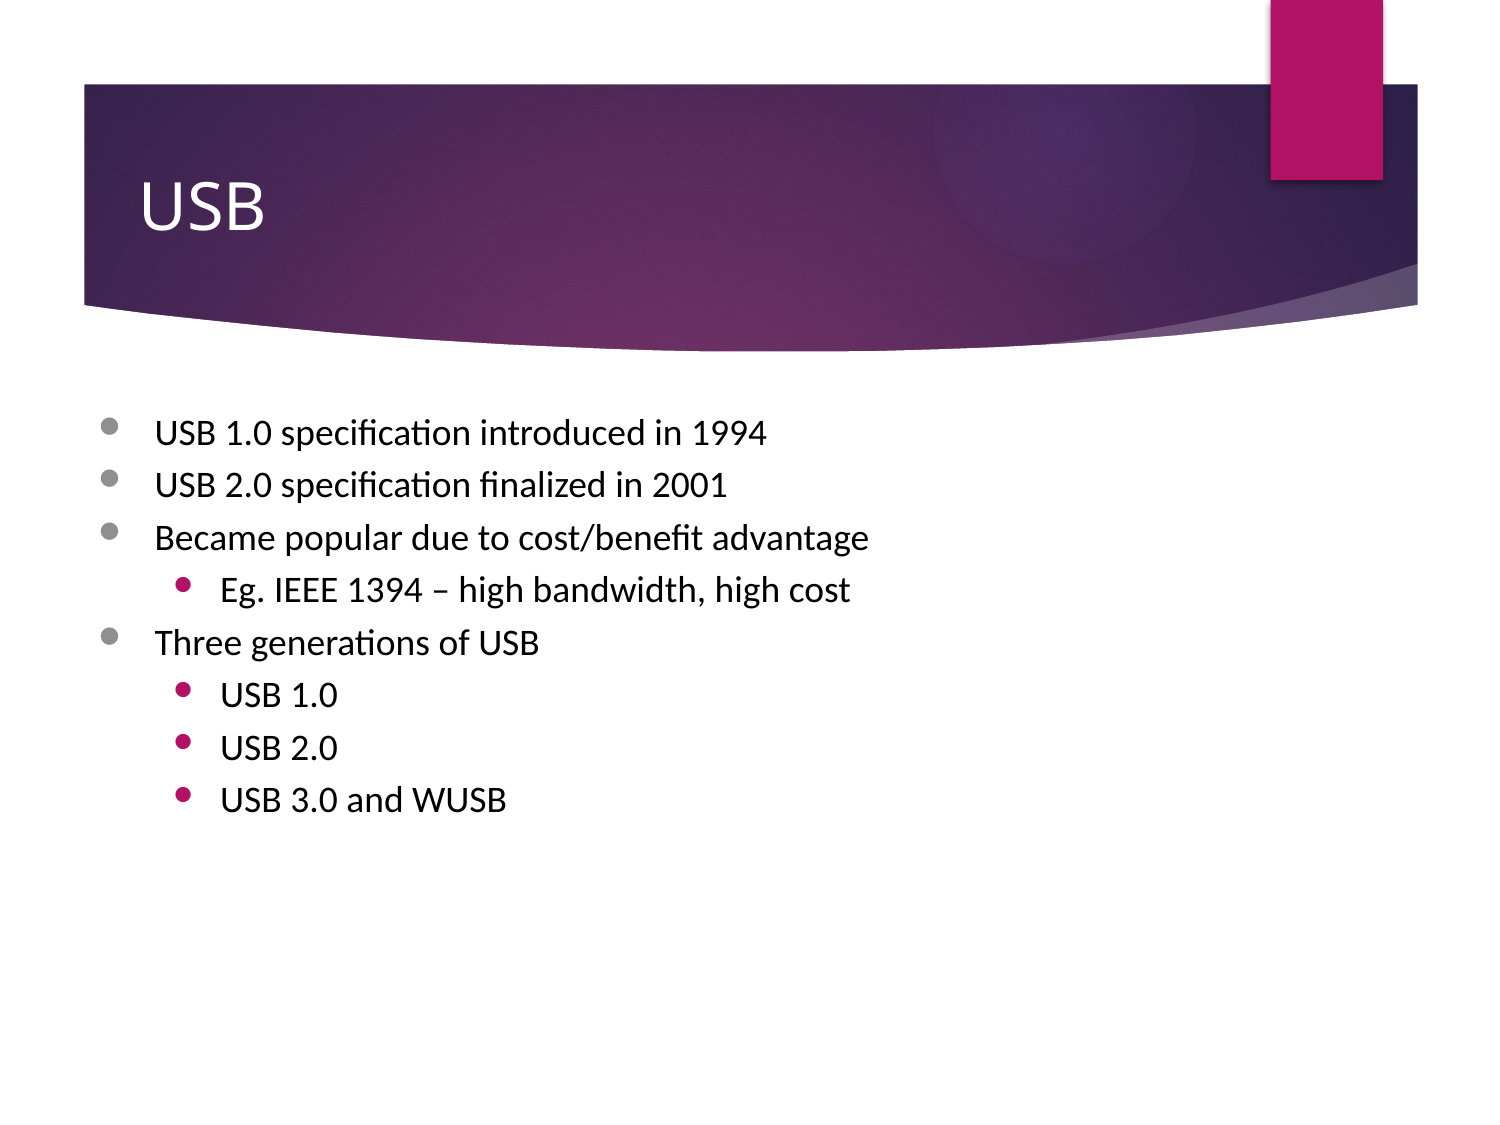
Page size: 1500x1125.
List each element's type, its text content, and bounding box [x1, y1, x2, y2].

title USB [123, 128, 1079, 279]
text_box USB 1.0 specification introduced in 1994 USB 2.0 specification finalized in 2001 Became popular due to cost/benefit advantage Eg. IEEE 1394 – high bandwidth, high cost Three generations of USB USB 1.0 USB 2.0 USB 3.0 and WUSB [83, 400, 1384, 1125]
